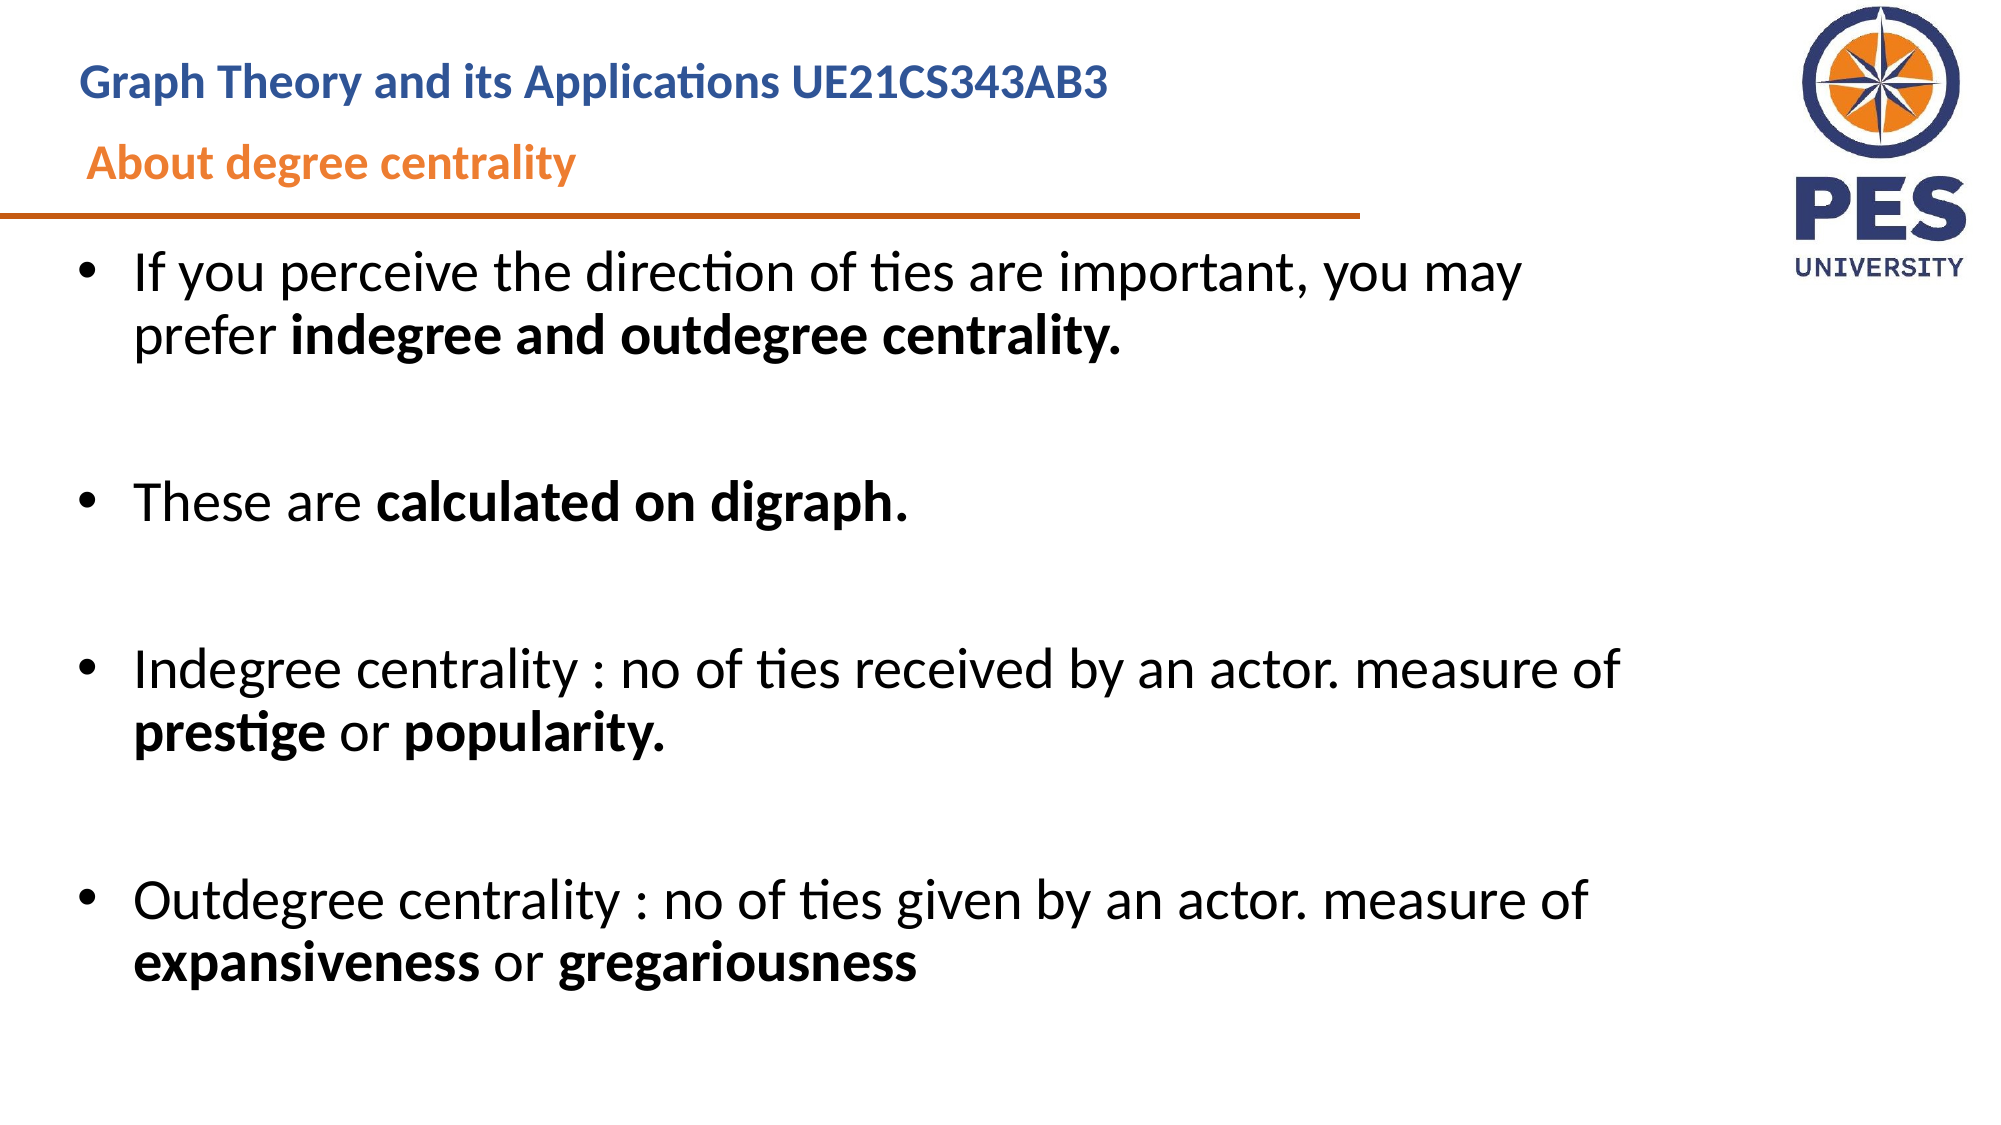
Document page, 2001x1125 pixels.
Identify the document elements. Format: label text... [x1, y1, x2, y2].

text_box If you perceive the direction of ties are important, you may prefer indegree and outdegree centrality. These are calculated on digraph. Indegree centrality : no of ties received by an actor. measure of prestige or popularity. Outdegree centrality : no of ties given by an actor. measure of expansiveness or gregariousness [43, 233, 1669, 1106]
text_box Graph Theory and its Applications UE21CS343AB3 [64, 41, 1295, 117]
text_box [1792, 0, 1973, 285]
text_box About degree centrality [71, 122, 1384, 198]
